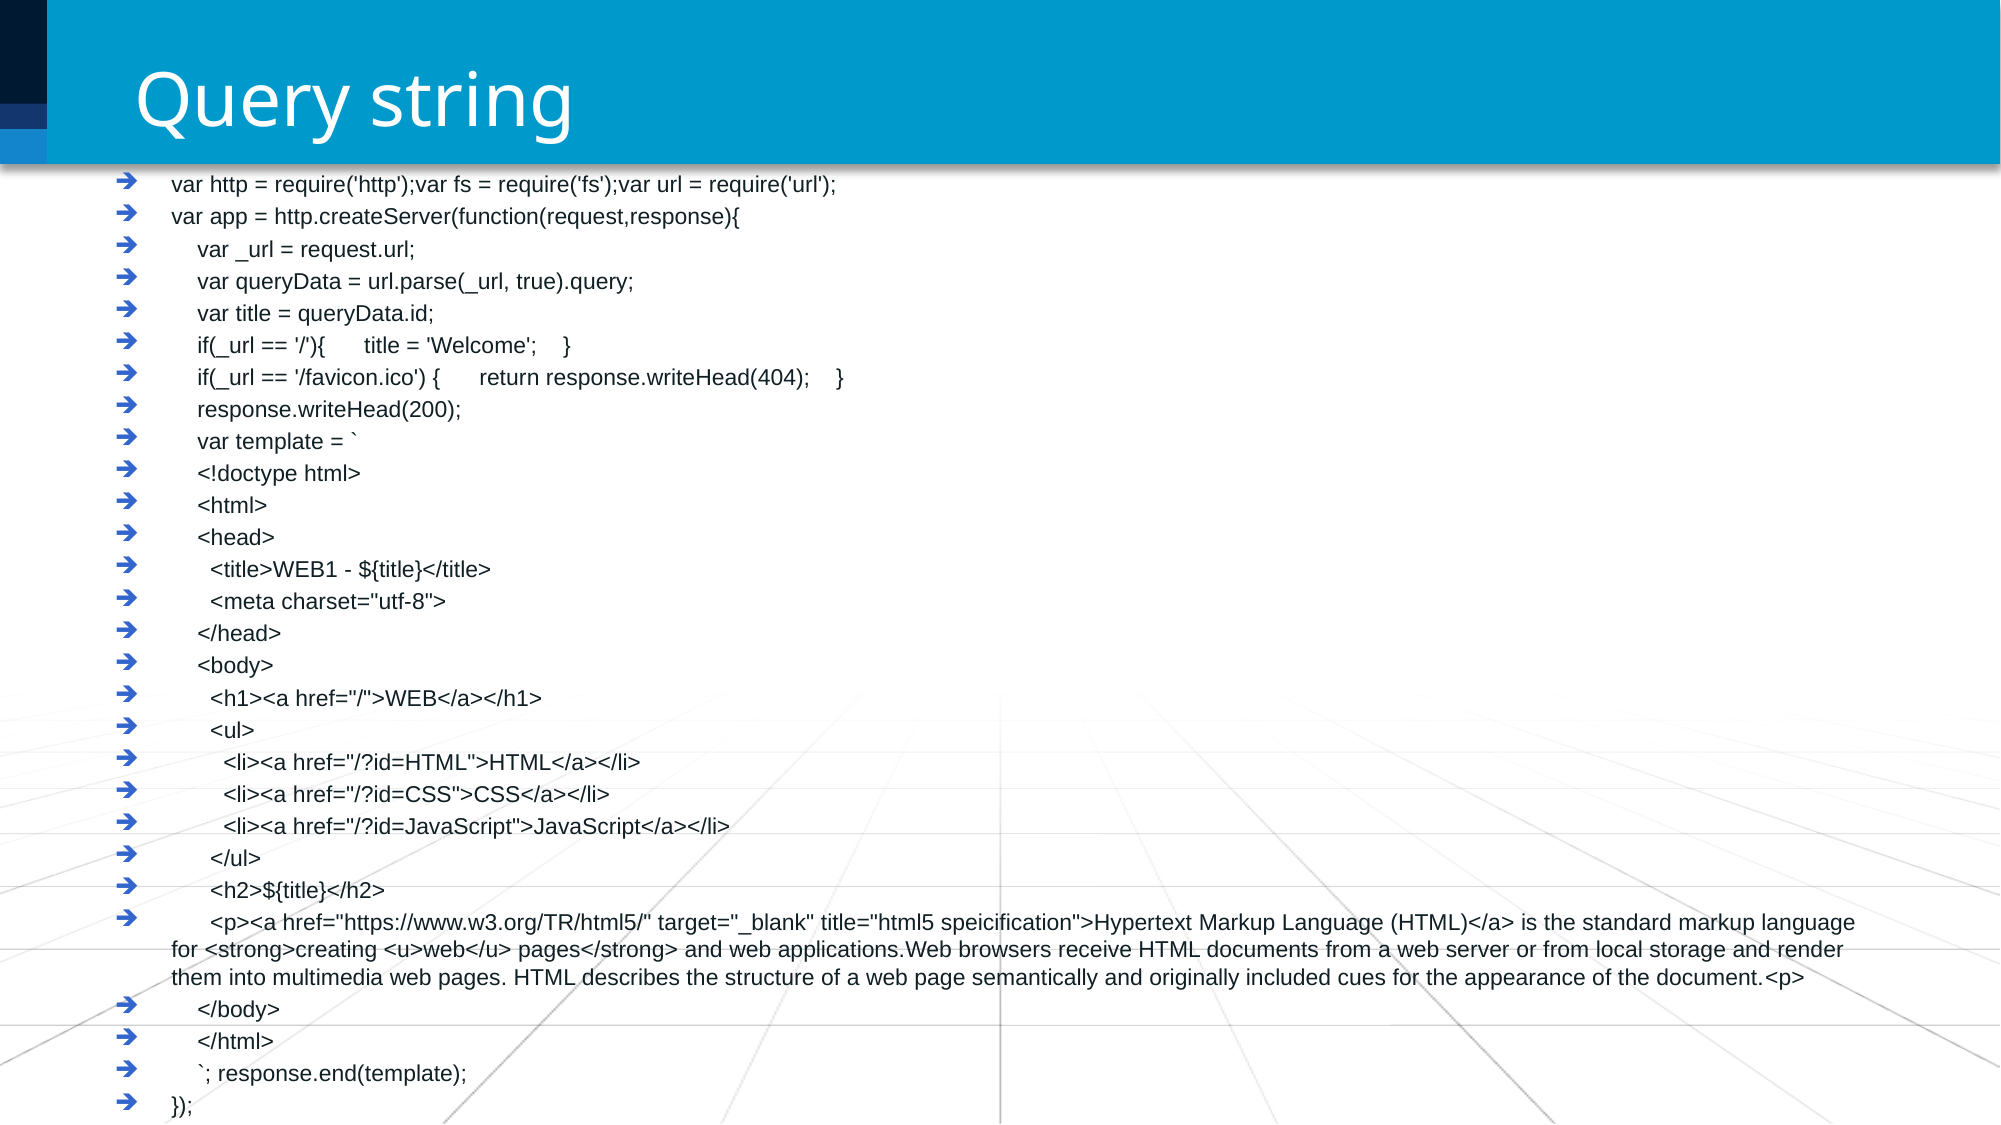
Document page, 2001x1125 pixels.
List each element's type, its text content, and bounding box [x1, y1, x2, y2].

title Query string [99, 31, 1900, 162]
list var http = require('http');var fs = require('fs');var url = require('url'); var app = http.createServer(function(request,response){ var _url = request.url; var queryData = url.parse(_url, true).query; var title = queryData.id; if(_url == '/'){ title = 'Welcome'; } if(_url == '/favicon.ico') { return response.writeHead(404); } response.writeHead(200); var template = ` <!doctype html> <html> <head> <title>WEB1 - ${title}</title> <meta charset="utf-8"> </head> <body> <h1><a href="/">WEB</a></h1> <ul> <li><a href="/?id=HTML">HTML</a></li> <li><a href="/?id=CSS">CSS</a></li> <li><a href="/?id=JavaScript">JavaScript</a></li> </ul> <h2>${title}</h2> <p><a href="https://www.w3.org/TR/html5/" target="_blank" title="html5 speicification">Hypertext Markup Language (HTML)</a> is the standard markup language for <strong>creating <u>web</u> pages</strong> and web applications.Web browsers receive HTML documents from a web server or from local storage and render them into multimedia web pages. HTML describes the structure of a web page semantically and originally included cues for the appearance of the document.<p> </body> </html> `; response.end(template); }); app.listen(3000); [99, 162, 1900, 969]
